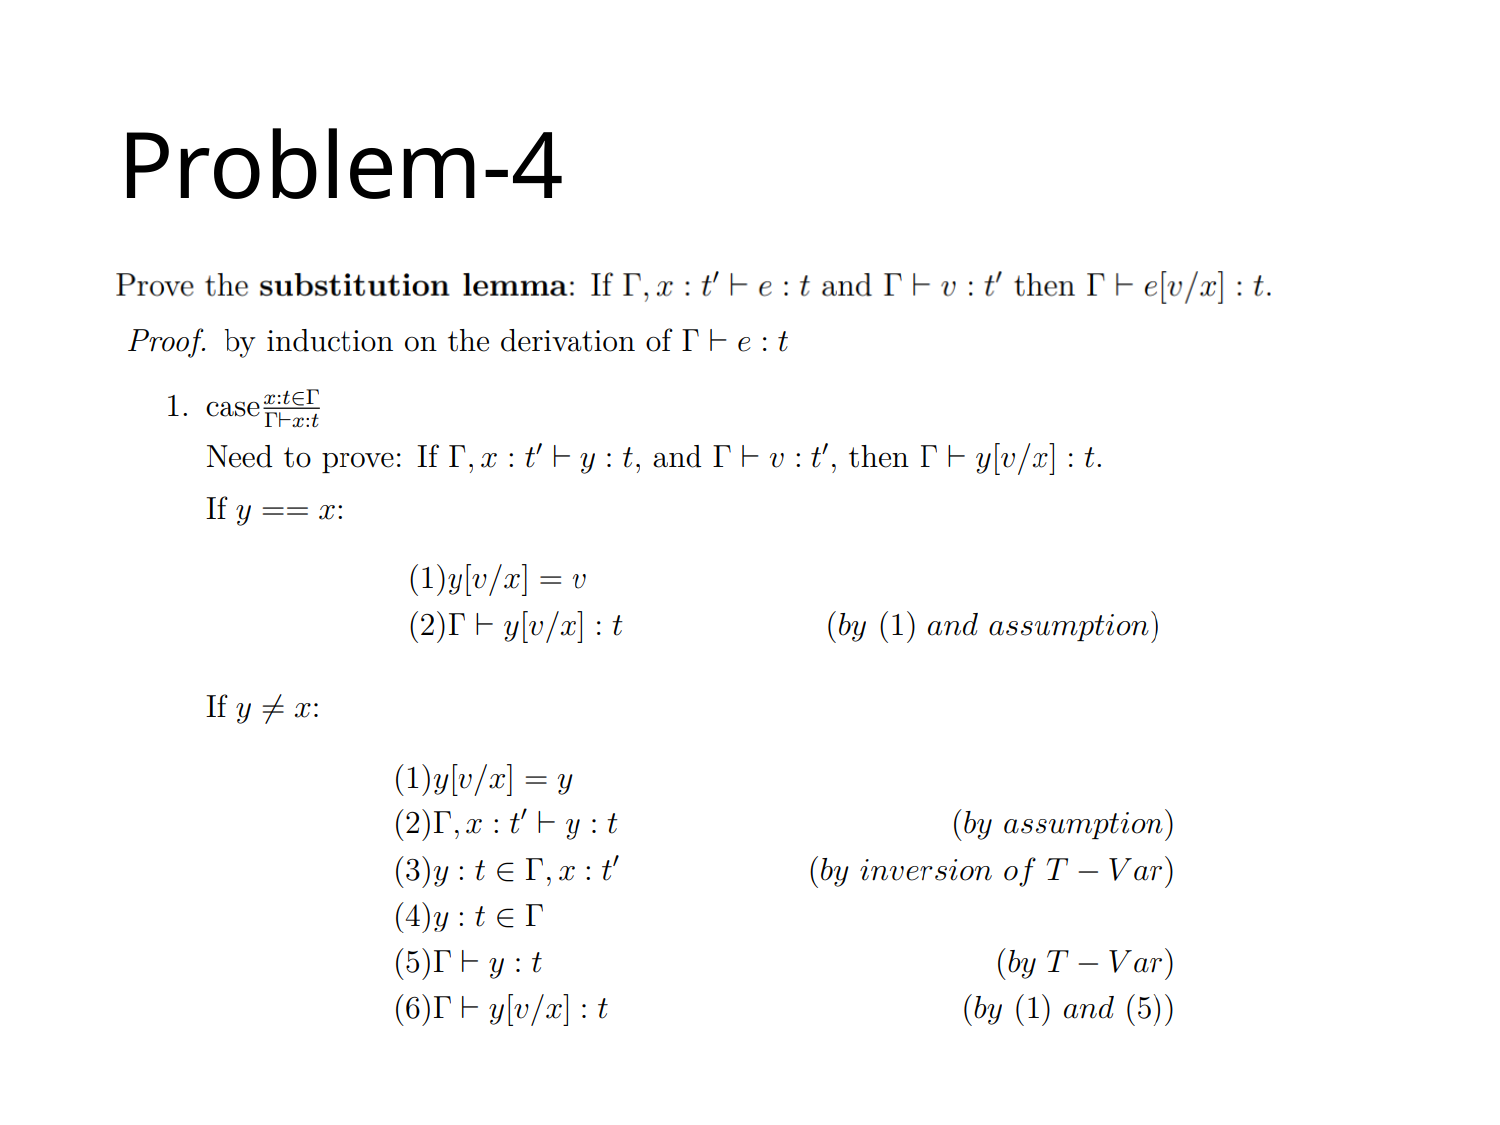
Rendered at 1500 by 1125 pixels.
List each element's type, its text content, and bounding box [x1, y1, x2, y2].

title Problem-4 [103, 59, 1397, 264]
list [103, 264, 1397, 317]
picture [112, 316, 1388, 1055]
